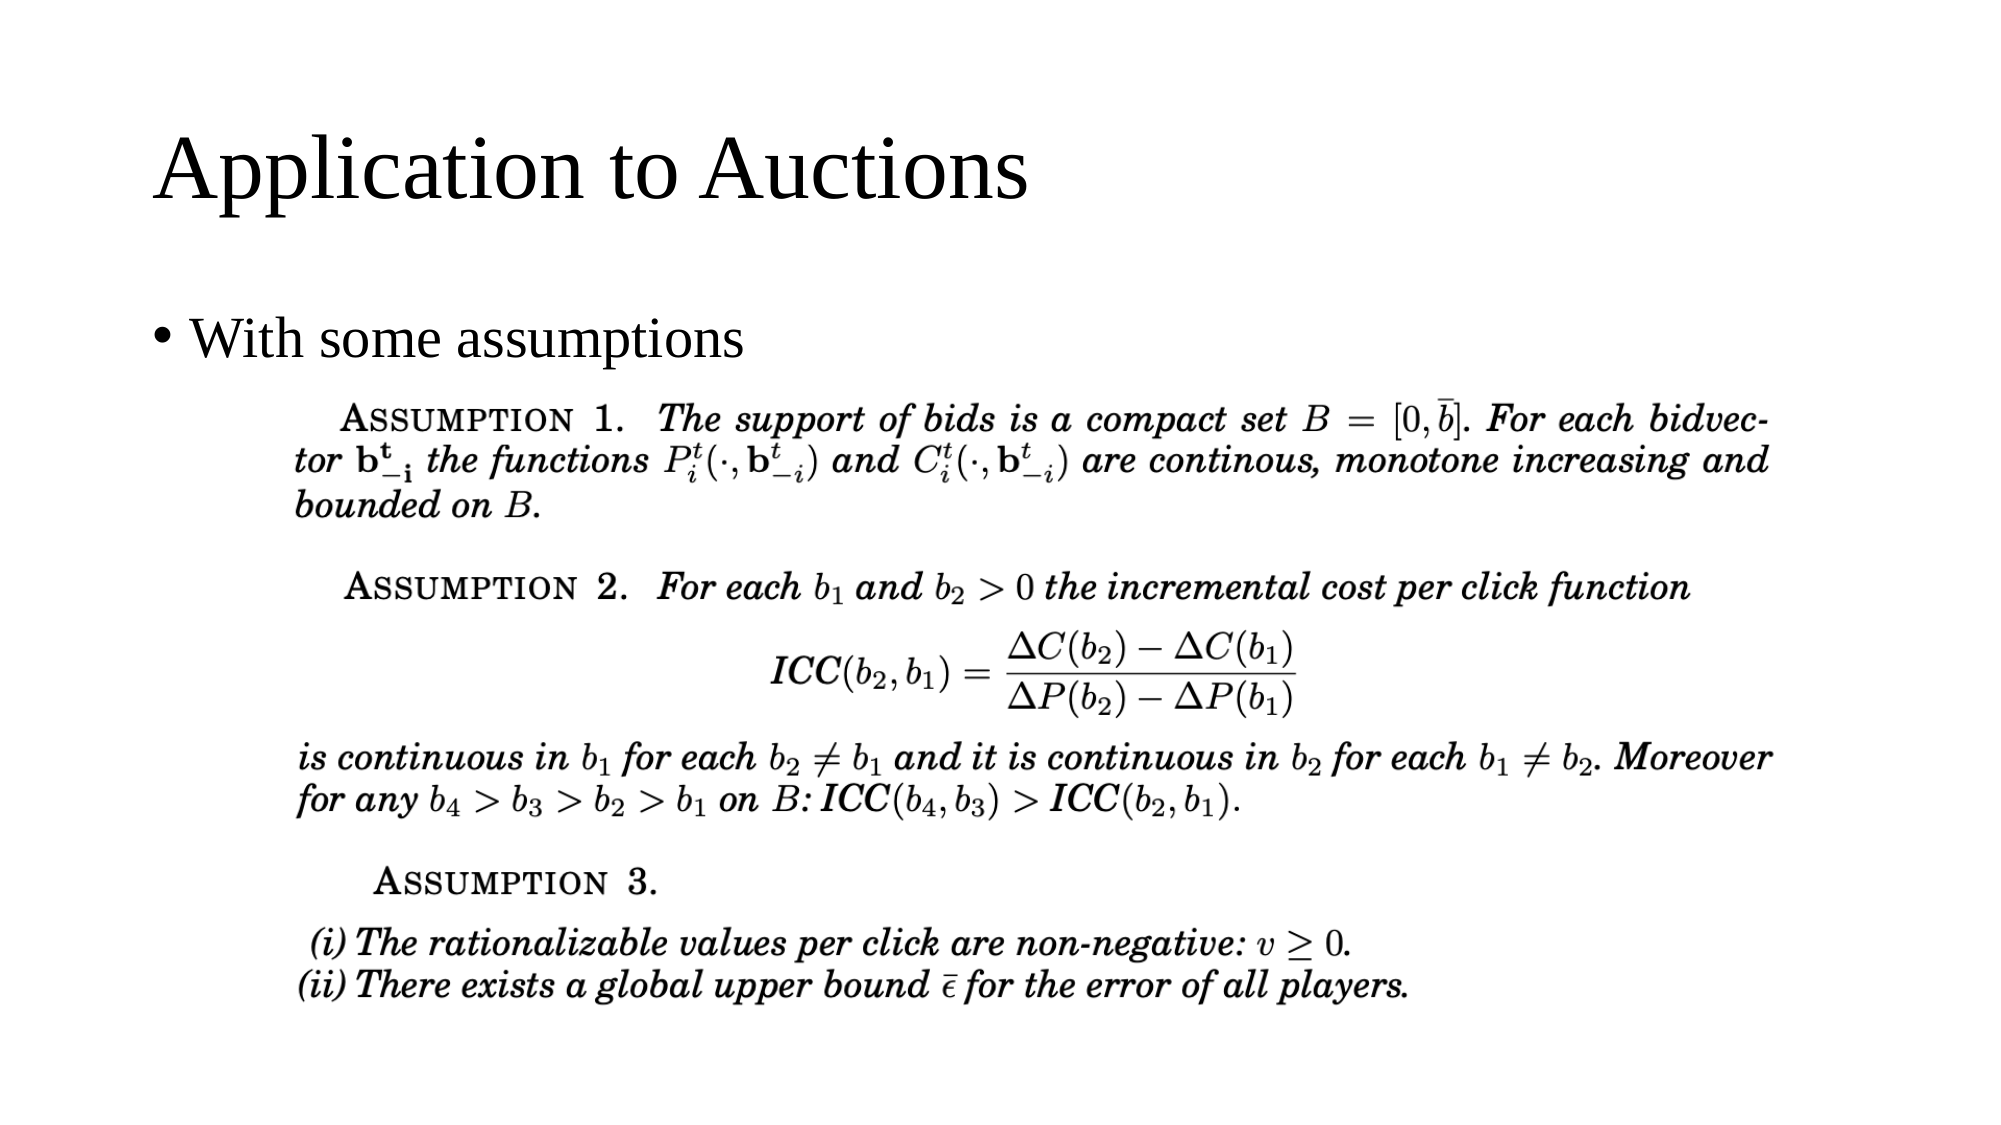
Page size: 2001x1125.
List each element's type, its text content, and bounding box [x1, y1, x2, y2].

picture [280, 849, 1490, 1036]
list With some assumptions [137, 299, 2000, 1014]
picture [276, 388, 1788, 535]
picture [280, 551, 1783, 833]
title Application to Auctions [137, 59, 1863, 278]
